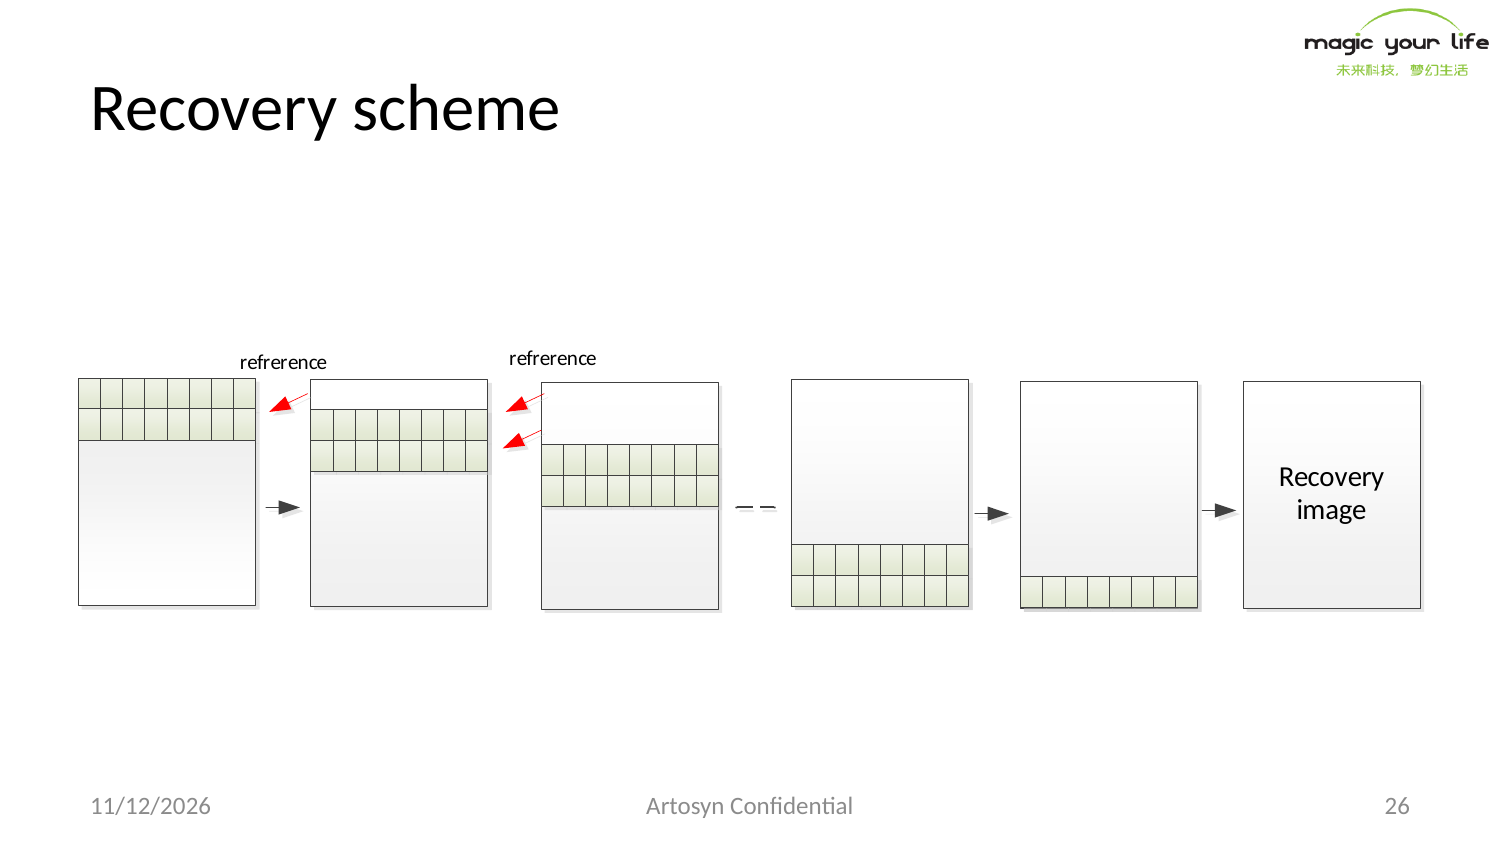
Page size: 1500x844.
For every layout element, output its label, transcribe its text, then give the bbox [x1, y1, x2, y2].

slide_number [75, 782, 425, 827]
slide_number 26 [1074, 782, 1425, 827]
title Recovery scheme [75, 33, 1425, 175]
footer Artosyn Confidential [512, 782, 988, 827]
picture [1295, 4, 1497, 85]
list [74, 337, 1426, 613]
